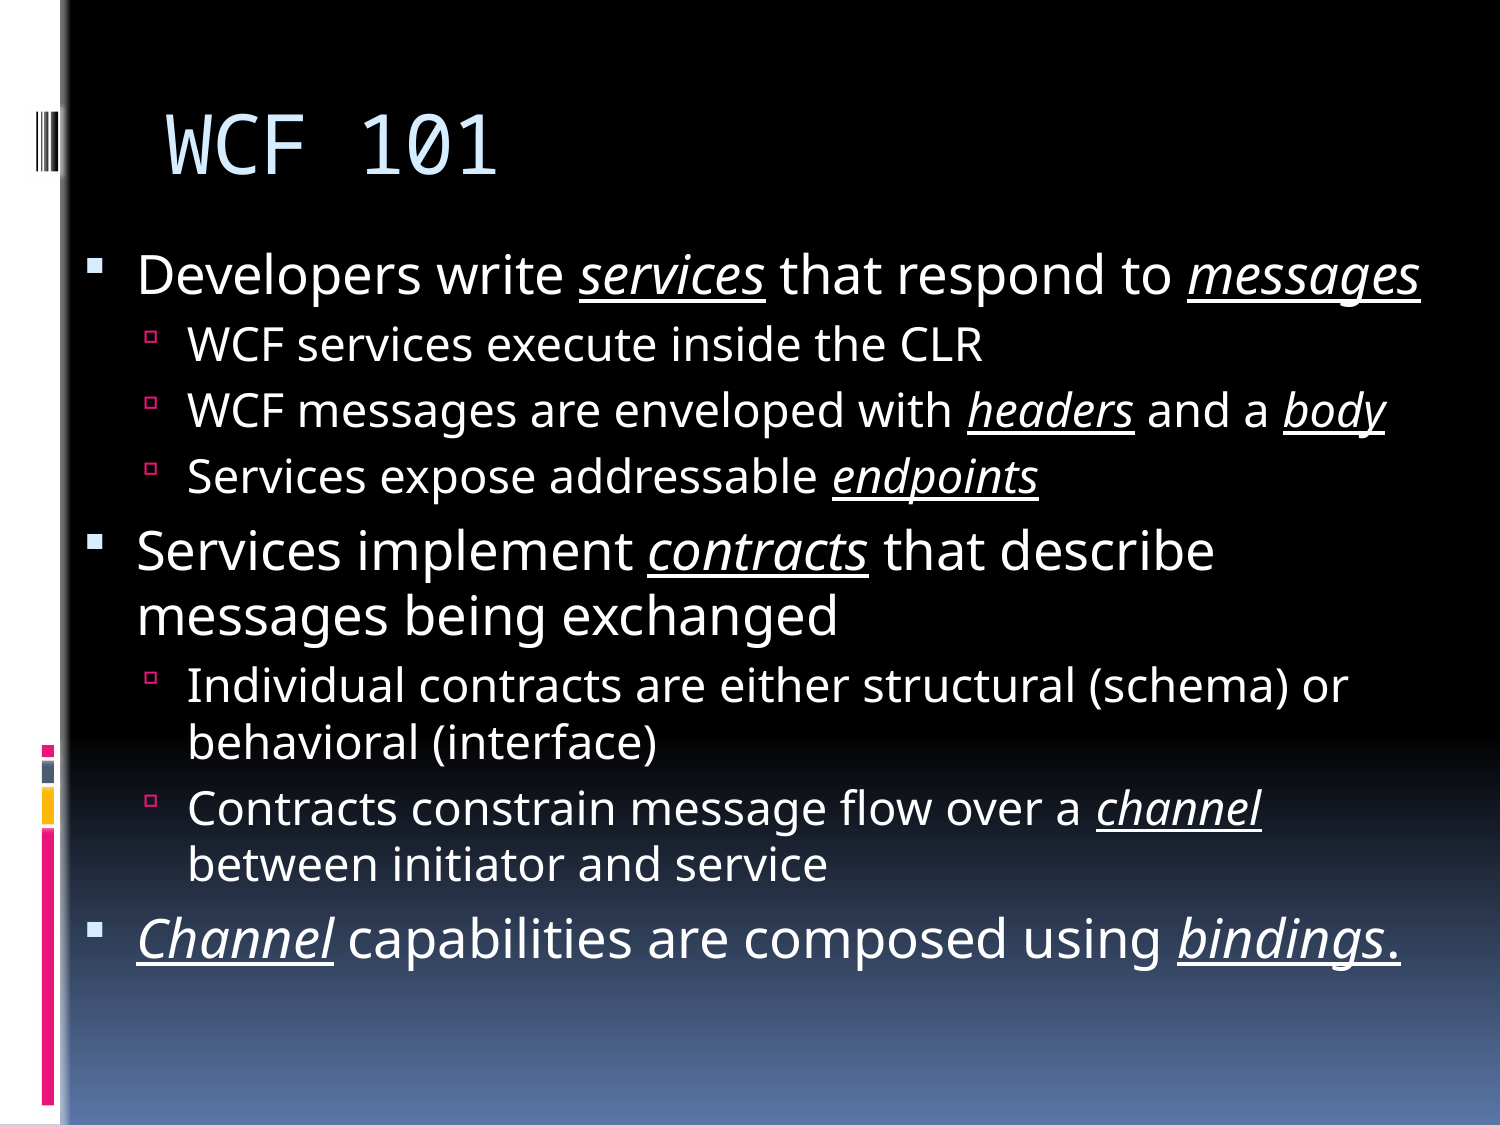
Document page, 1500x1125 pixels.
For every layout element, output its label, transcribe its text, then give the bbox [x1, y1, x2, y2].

title WCF 101 [150, 83, 1425, 232]
list Developers write services that respond to messages WCF services execute inside the CLR WCF messages are enveloped with headers and a body Services expose addressable endpoints Services implement contracts that describe messages being exchanged Individual contracts are either structural (schema) or behavioral (interface) Contracts constrain message flow over a channel between initiator and service Channel capabilities are composed using bindings. [57, 232, 1438, 1088]
